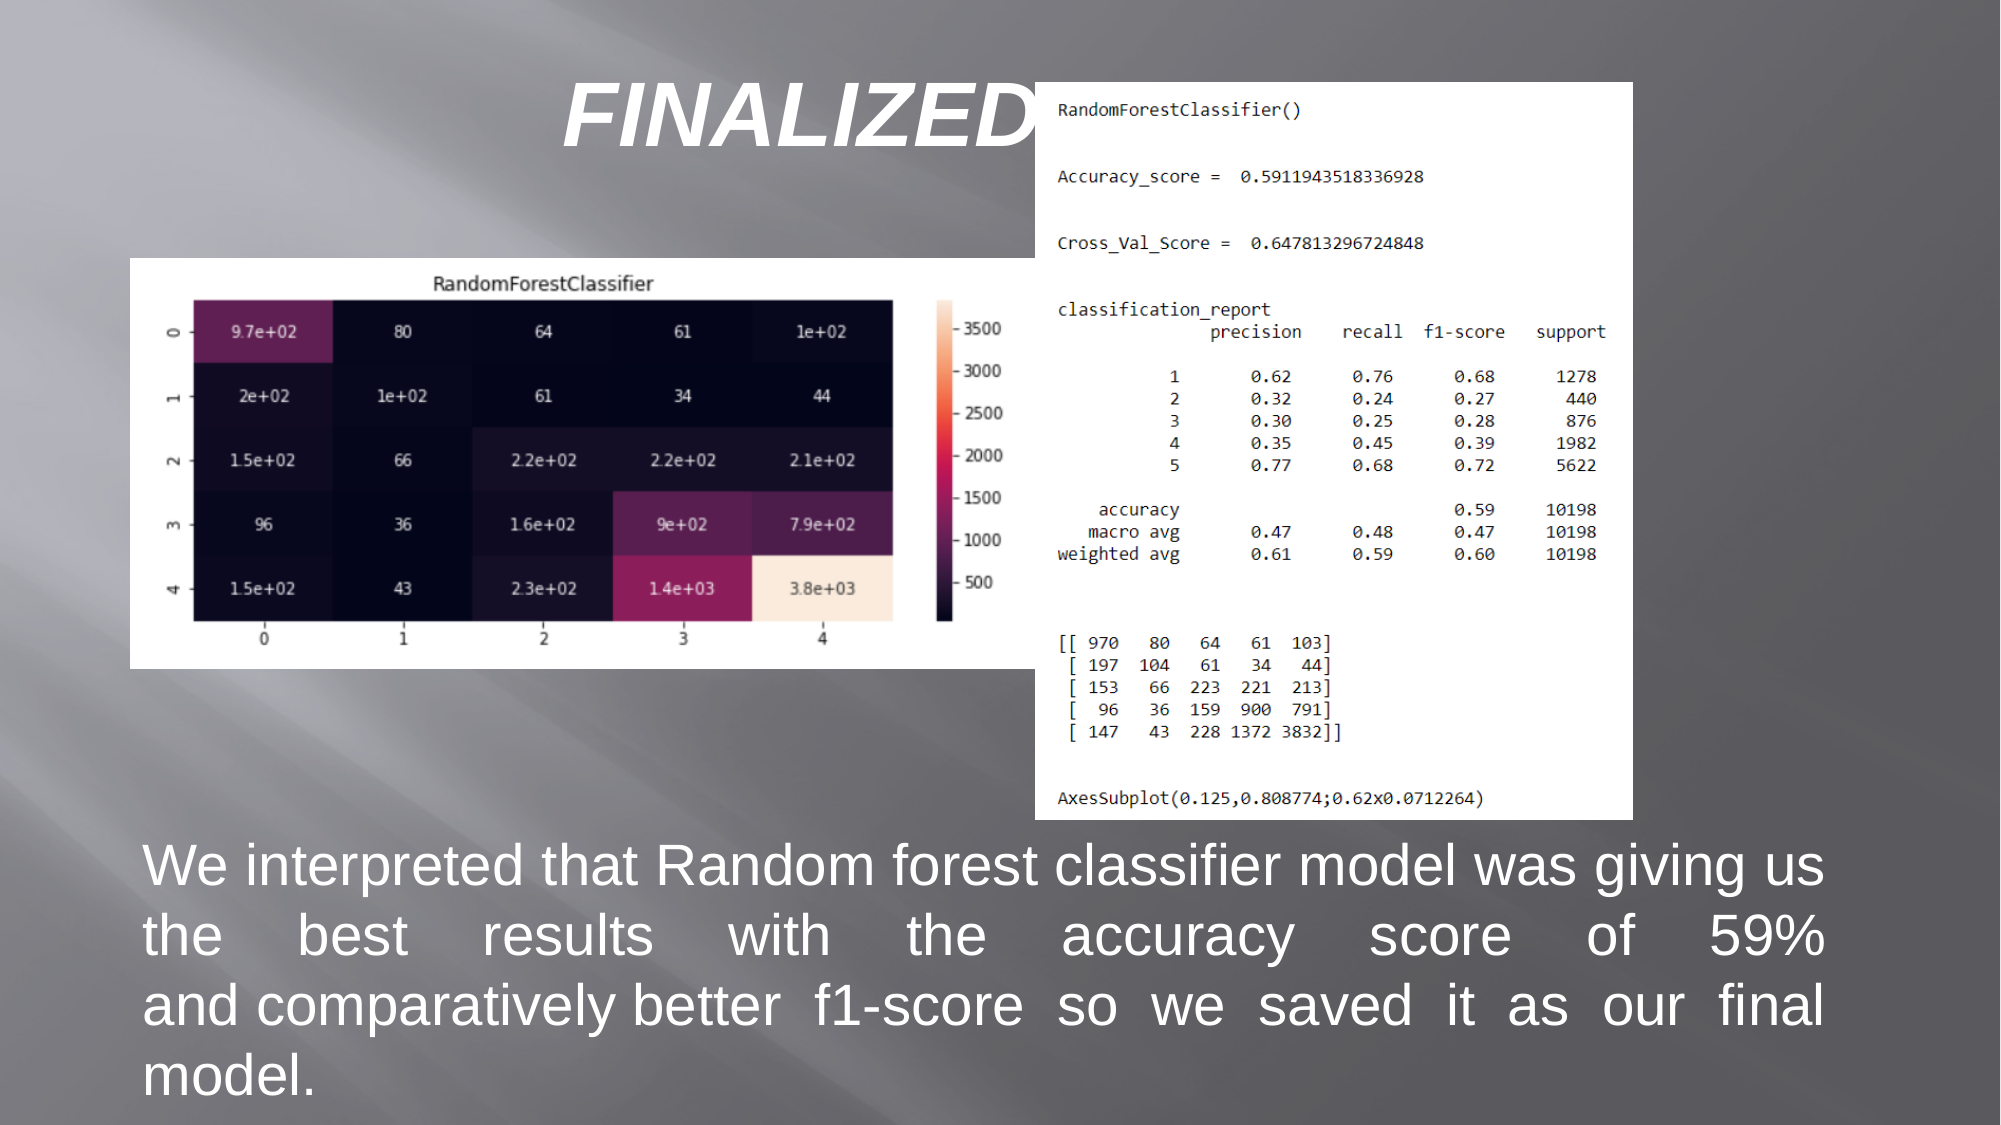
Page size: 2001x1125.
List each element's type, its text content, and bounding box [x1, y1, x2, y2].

text_box We interpreted that Random forest classifier model was giving us the best results with the accuracy score of 59% and comparatively better f1-score so we saved it as our final model. [127, 819, 1844, 1115]
picture [129, 82, 1633, 820]
title FINALIZED MODEL [118, 21, 1844, 197]
